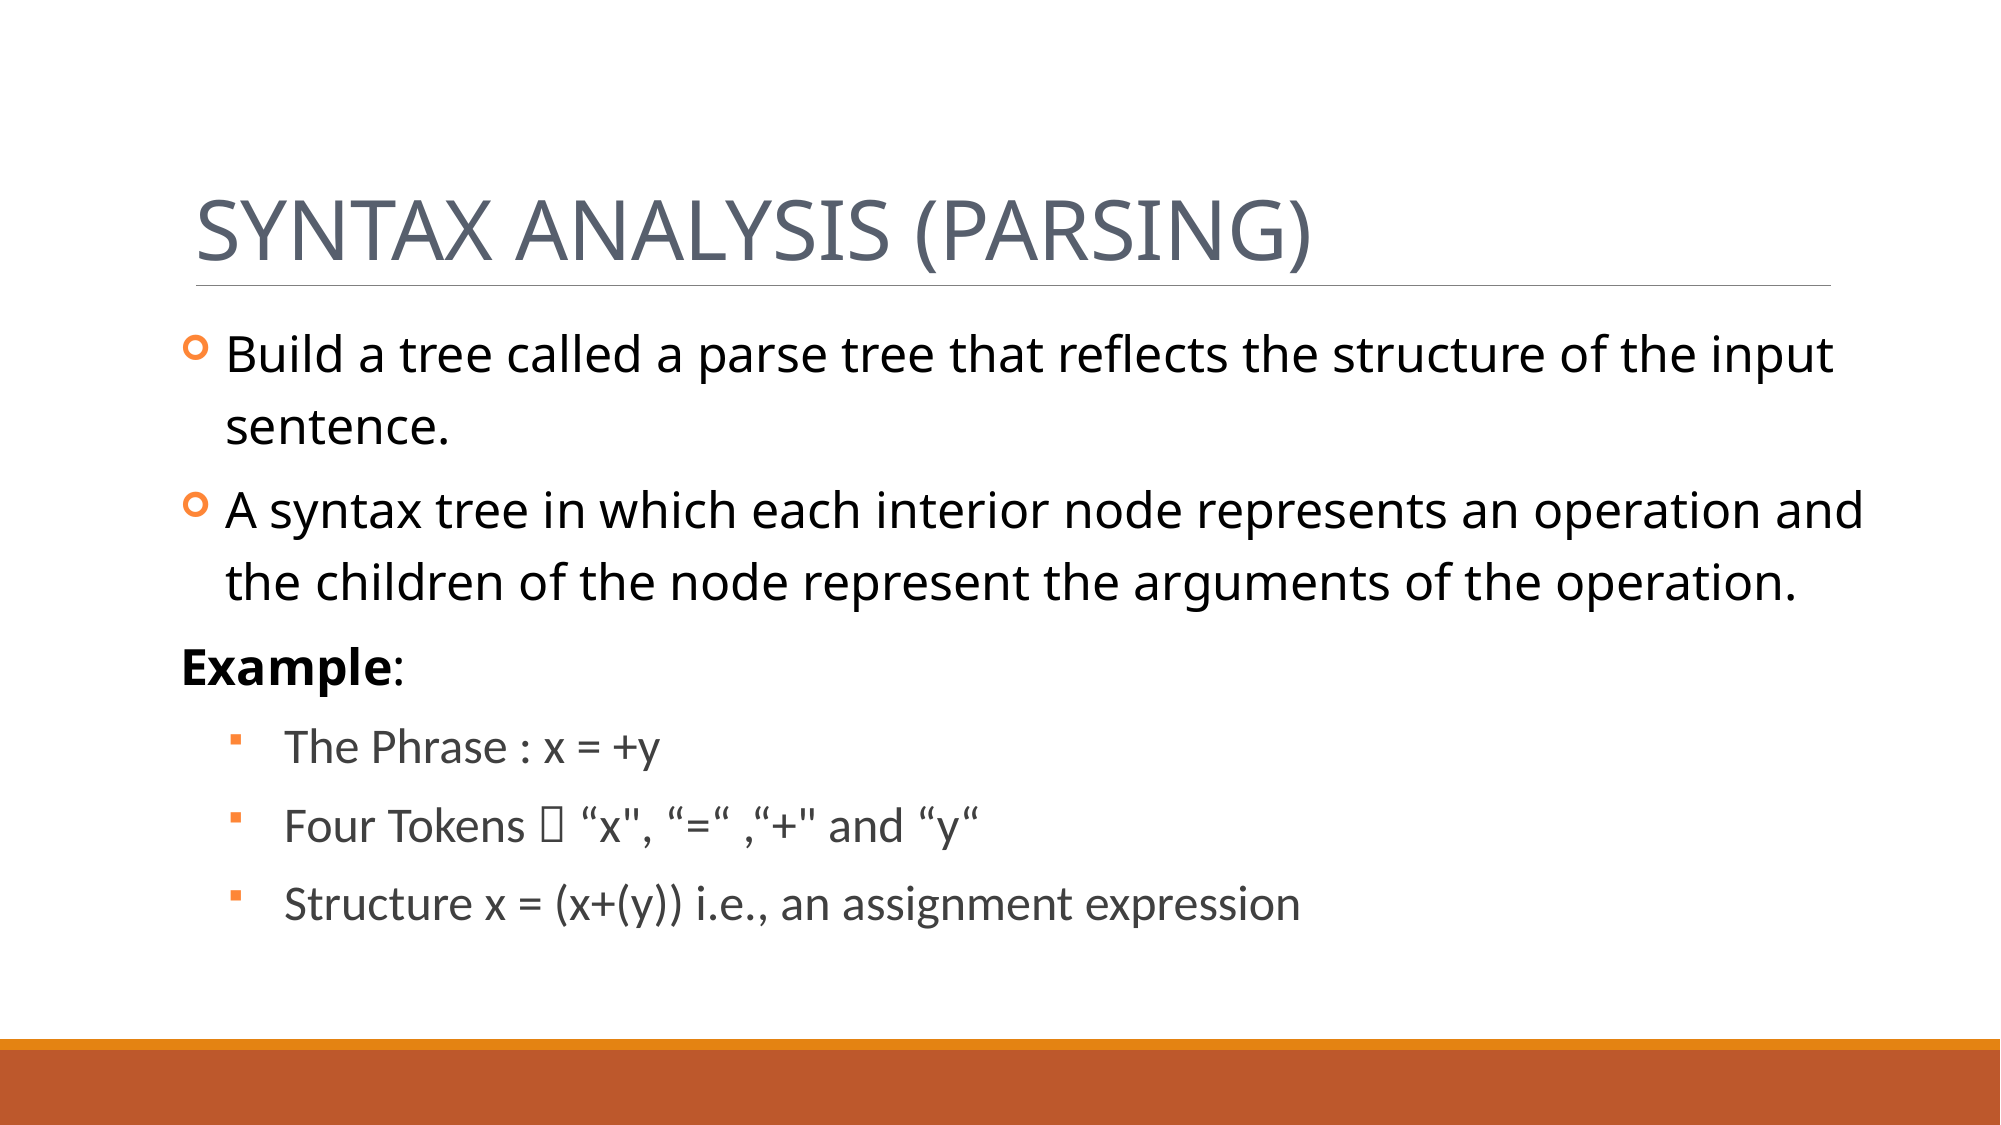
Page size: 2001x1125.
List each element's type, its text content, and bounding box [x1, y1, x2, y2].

title Syntax Analysis (Parsing) [180, 47, 1830, 285]
list Build a tree called a parse tree that reflects the structure of the input sentence. A syntax tree in which each interior node represents an operation and the children of the node represent the arguments of the operation. Example: The Phrase : x = +y Four Tokens  “x", “=“ ,“+" and “y“ Structure x = (x+(y)) i.e., an assignment expression [180, 302, 1922, 1012]
